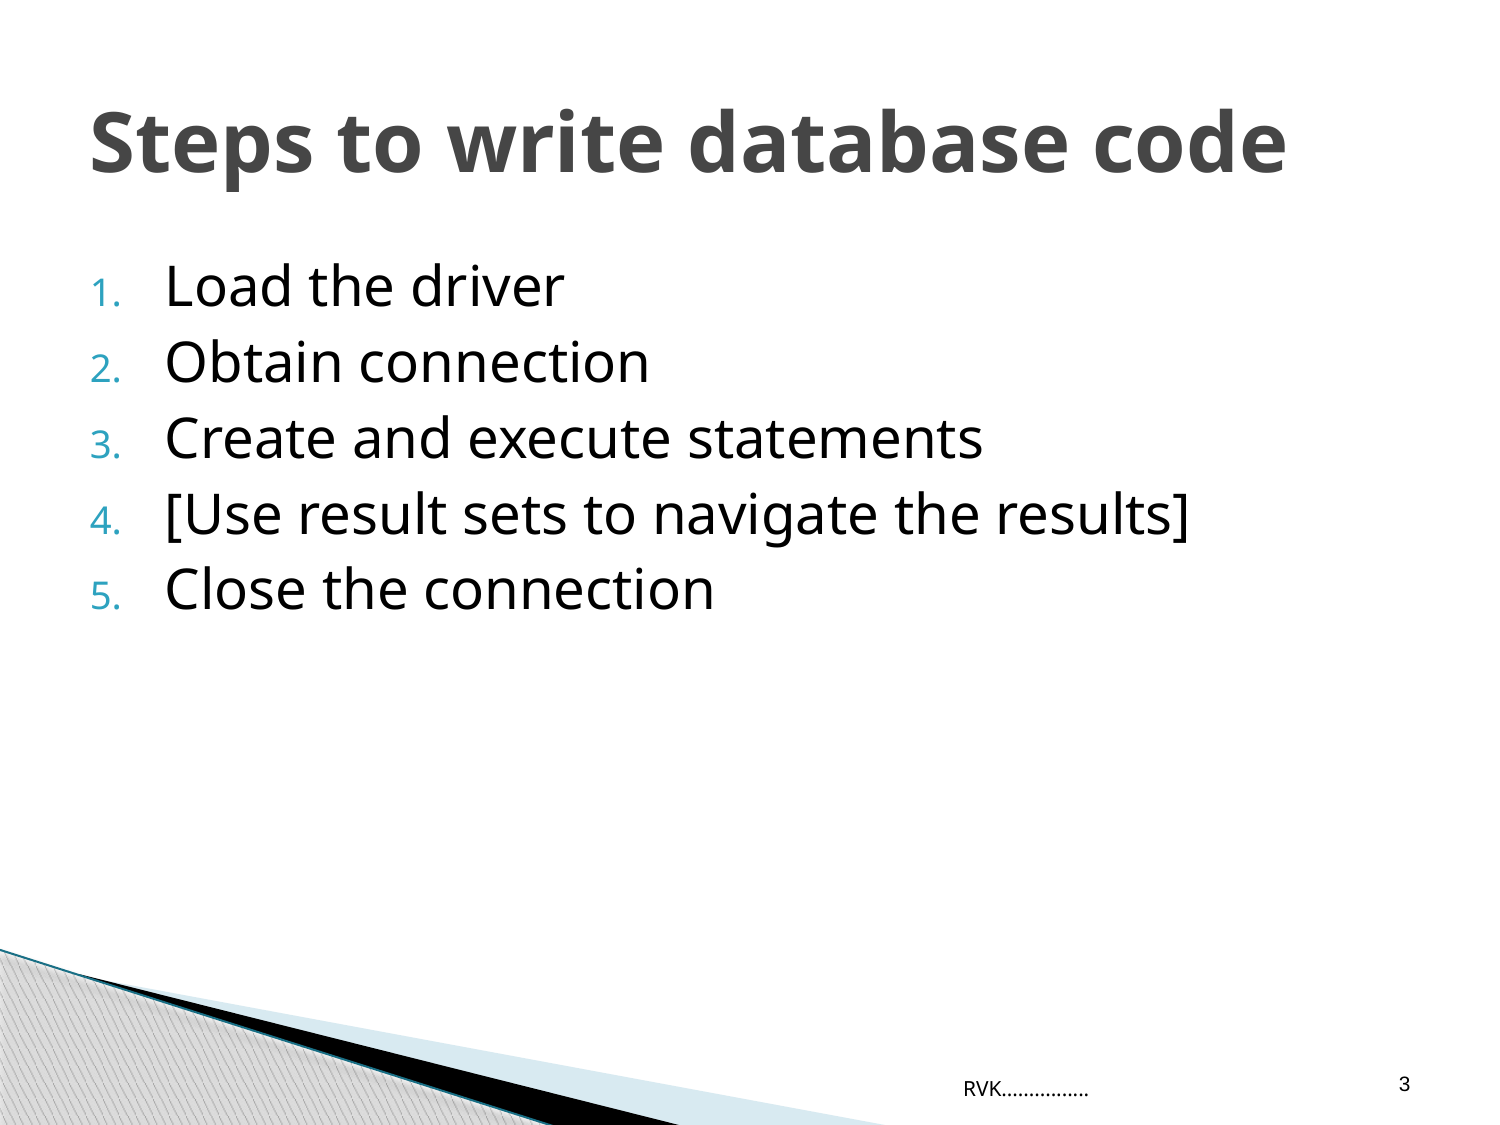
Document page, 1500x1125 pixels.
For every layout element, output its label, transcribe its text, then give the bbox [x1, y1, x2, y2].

list Load the driver Obtain connection Create and execute statements [Use result sets to navigate the results] Close the connection [75, 243, 1425, 986]
footer RVK................ [718, 1051, 1105, 1112]
slide_number 3 [1074, 1024, 1425, 1103]
title Steps to write database code [75, 45, 1425, 233]
